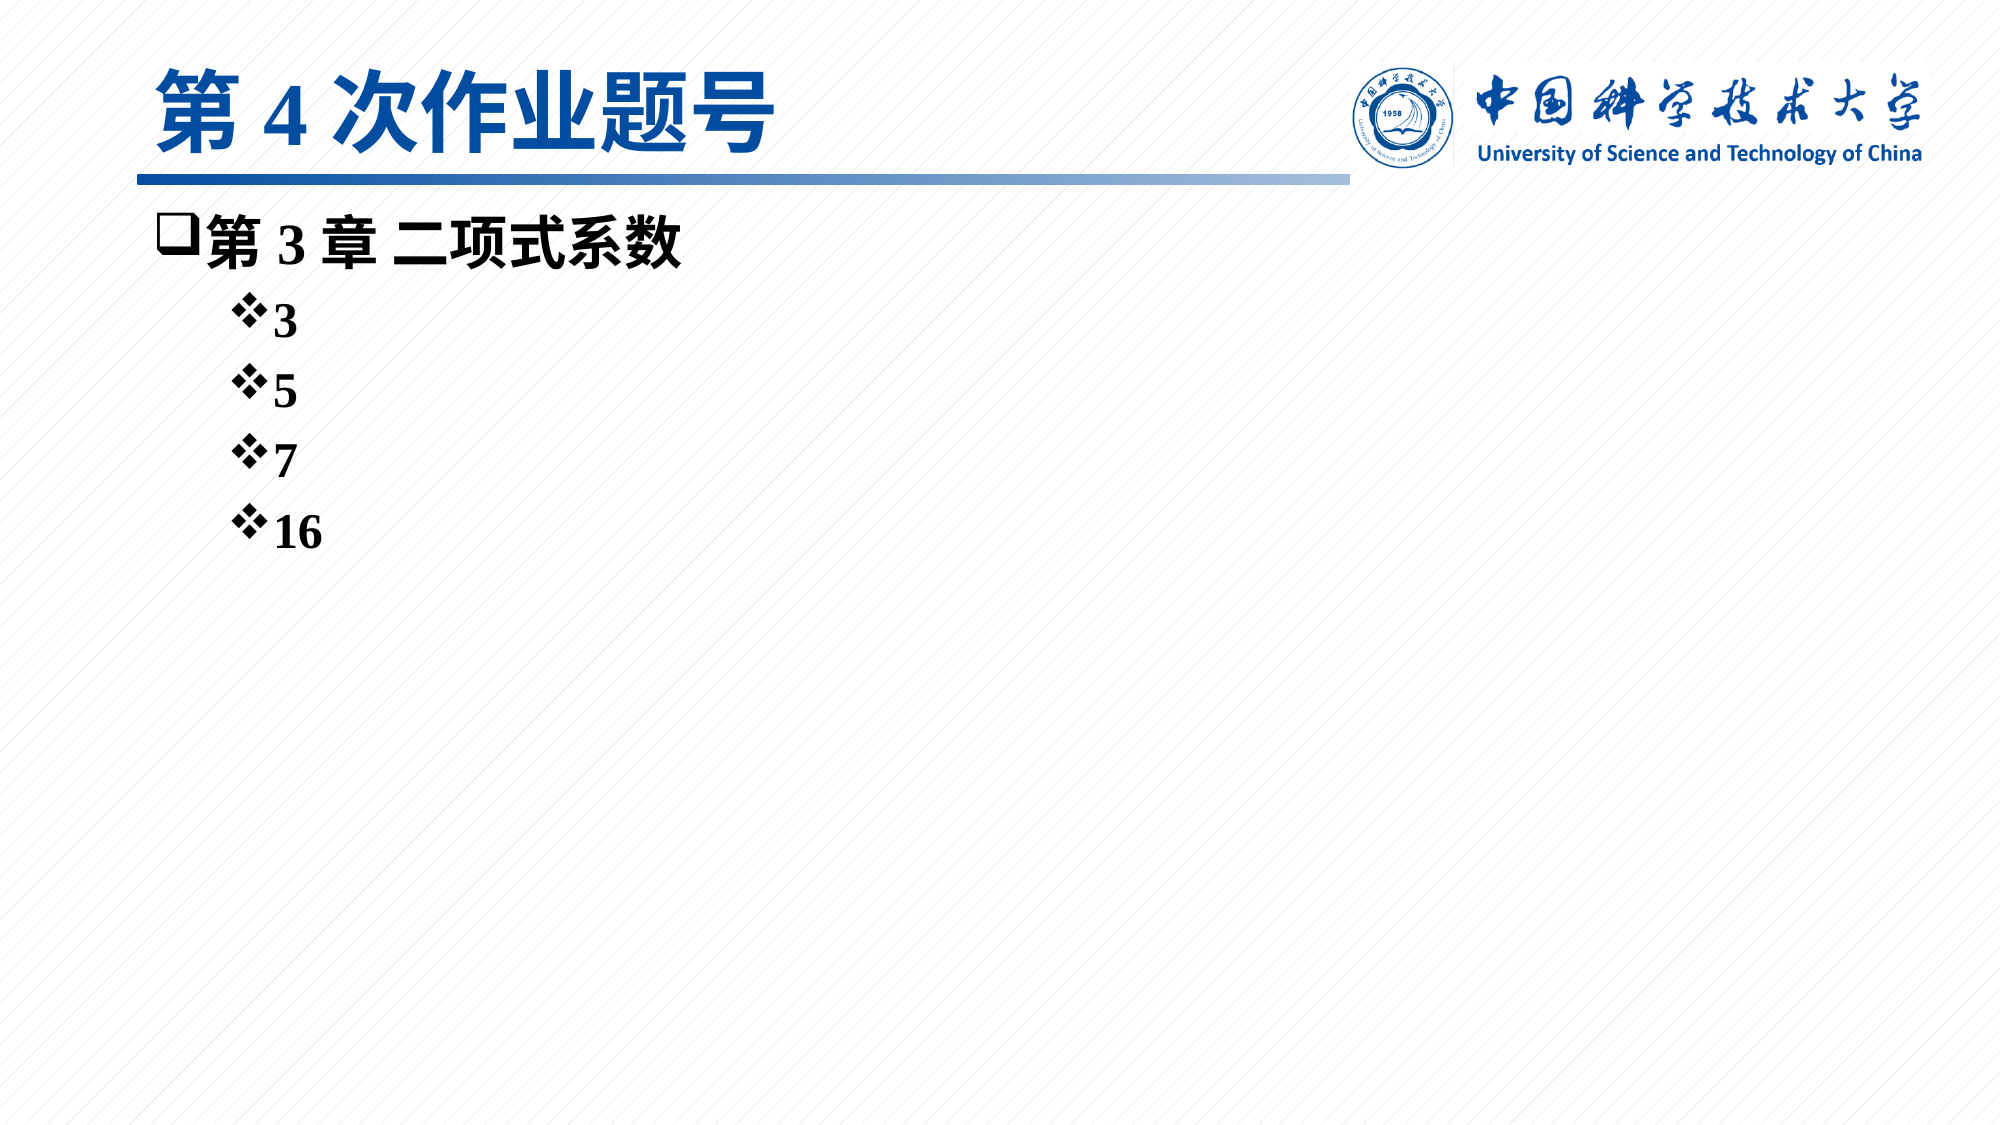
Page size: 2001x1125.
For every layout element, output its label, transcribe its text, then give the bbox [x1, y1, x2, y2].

title 第4次作业题号 [137, 59, 1863, 173]
list 第3章 二项式系数 3 5 7 16 [137, 199, 1863, 1014]
picture [1350, 62, 1937, 181]
